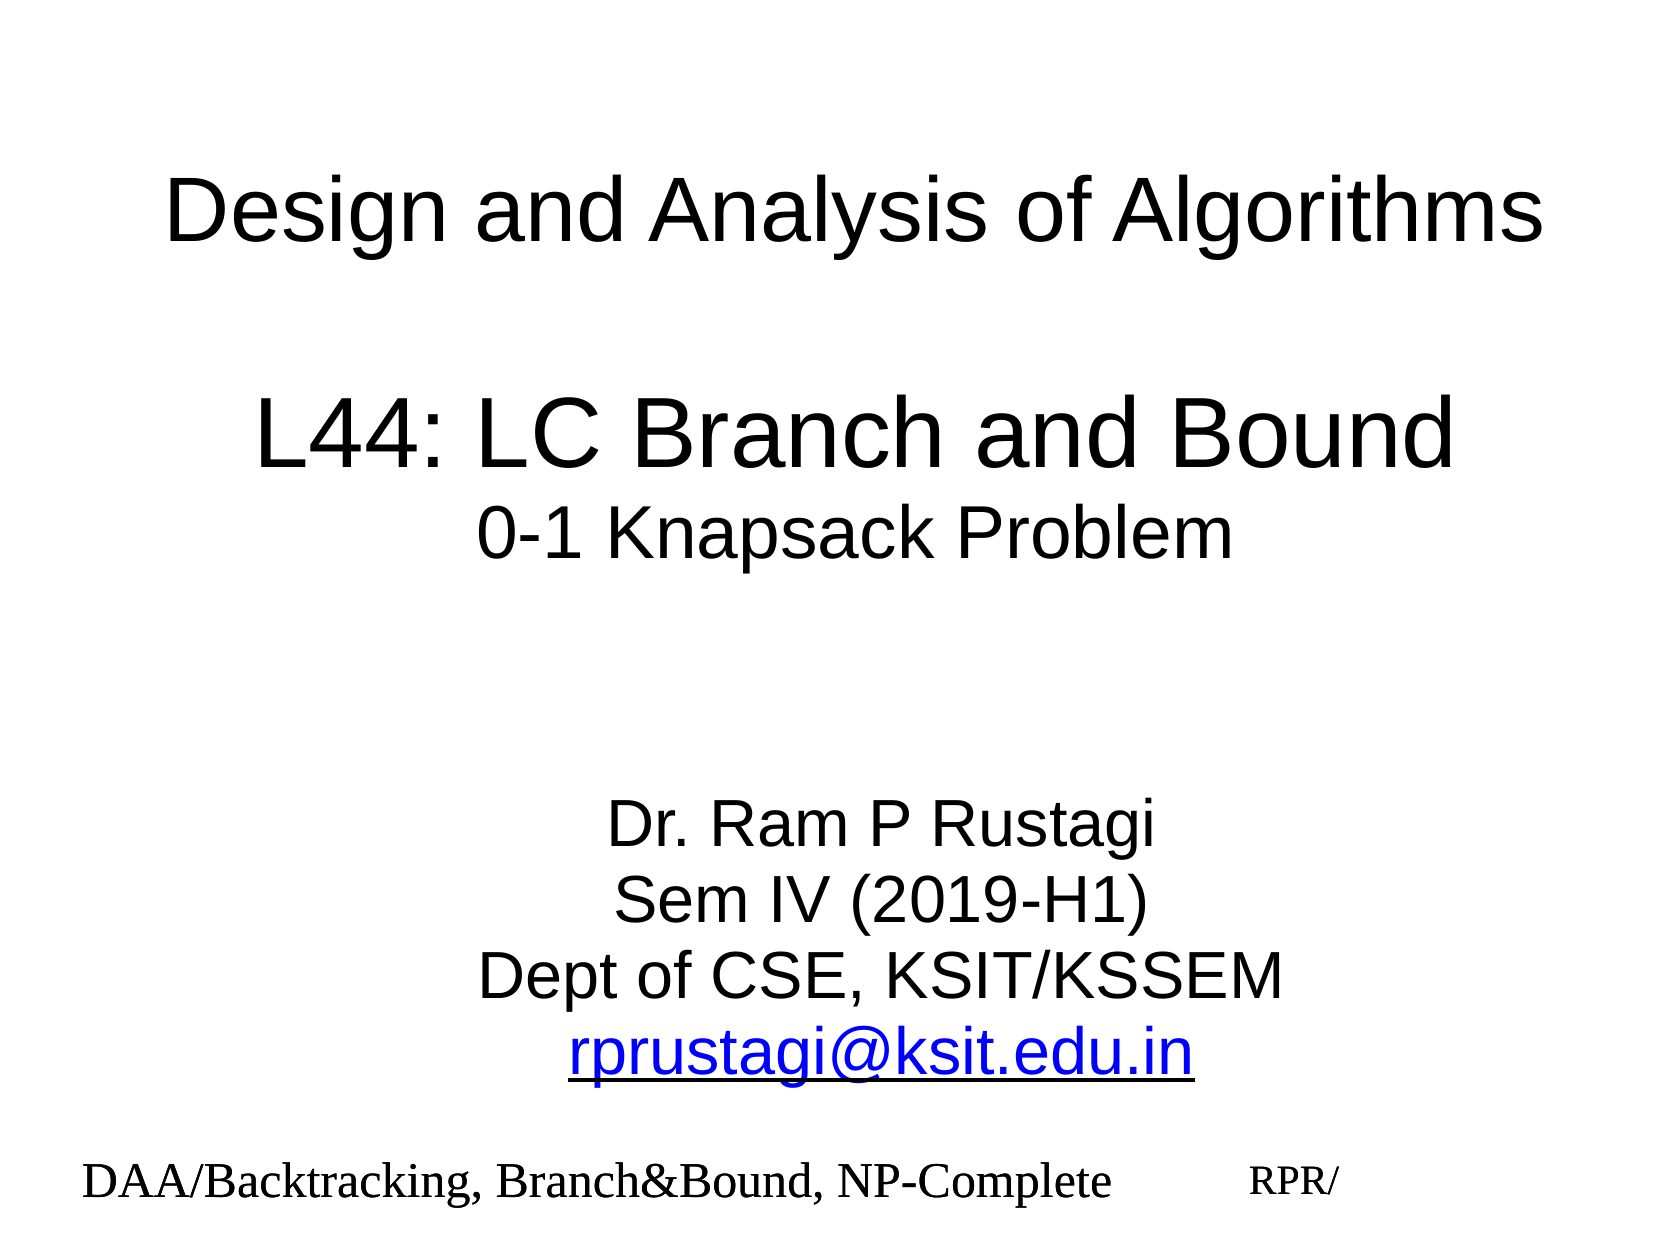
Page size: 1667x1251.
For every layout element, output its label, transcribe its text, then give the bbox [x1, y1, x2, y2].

title Design and Analysis of Algorithms L44: LC Branch and Bound 0-1 Knapsack Problem [123, 157, 1588, 694]
text_box DAA/Backtracking, Branch&Bound, NP-Complete [66, 1139, 1128, 1217]
list Dr. Ram P Rustagi Sem IV (2019-H1) Dept of CSE, KSIT/KSSEM rprustagi@ksit.edu.in [410, 705, 1353, 1124]
text_box RPR/ [1233, 1144, 1354, 1211]
